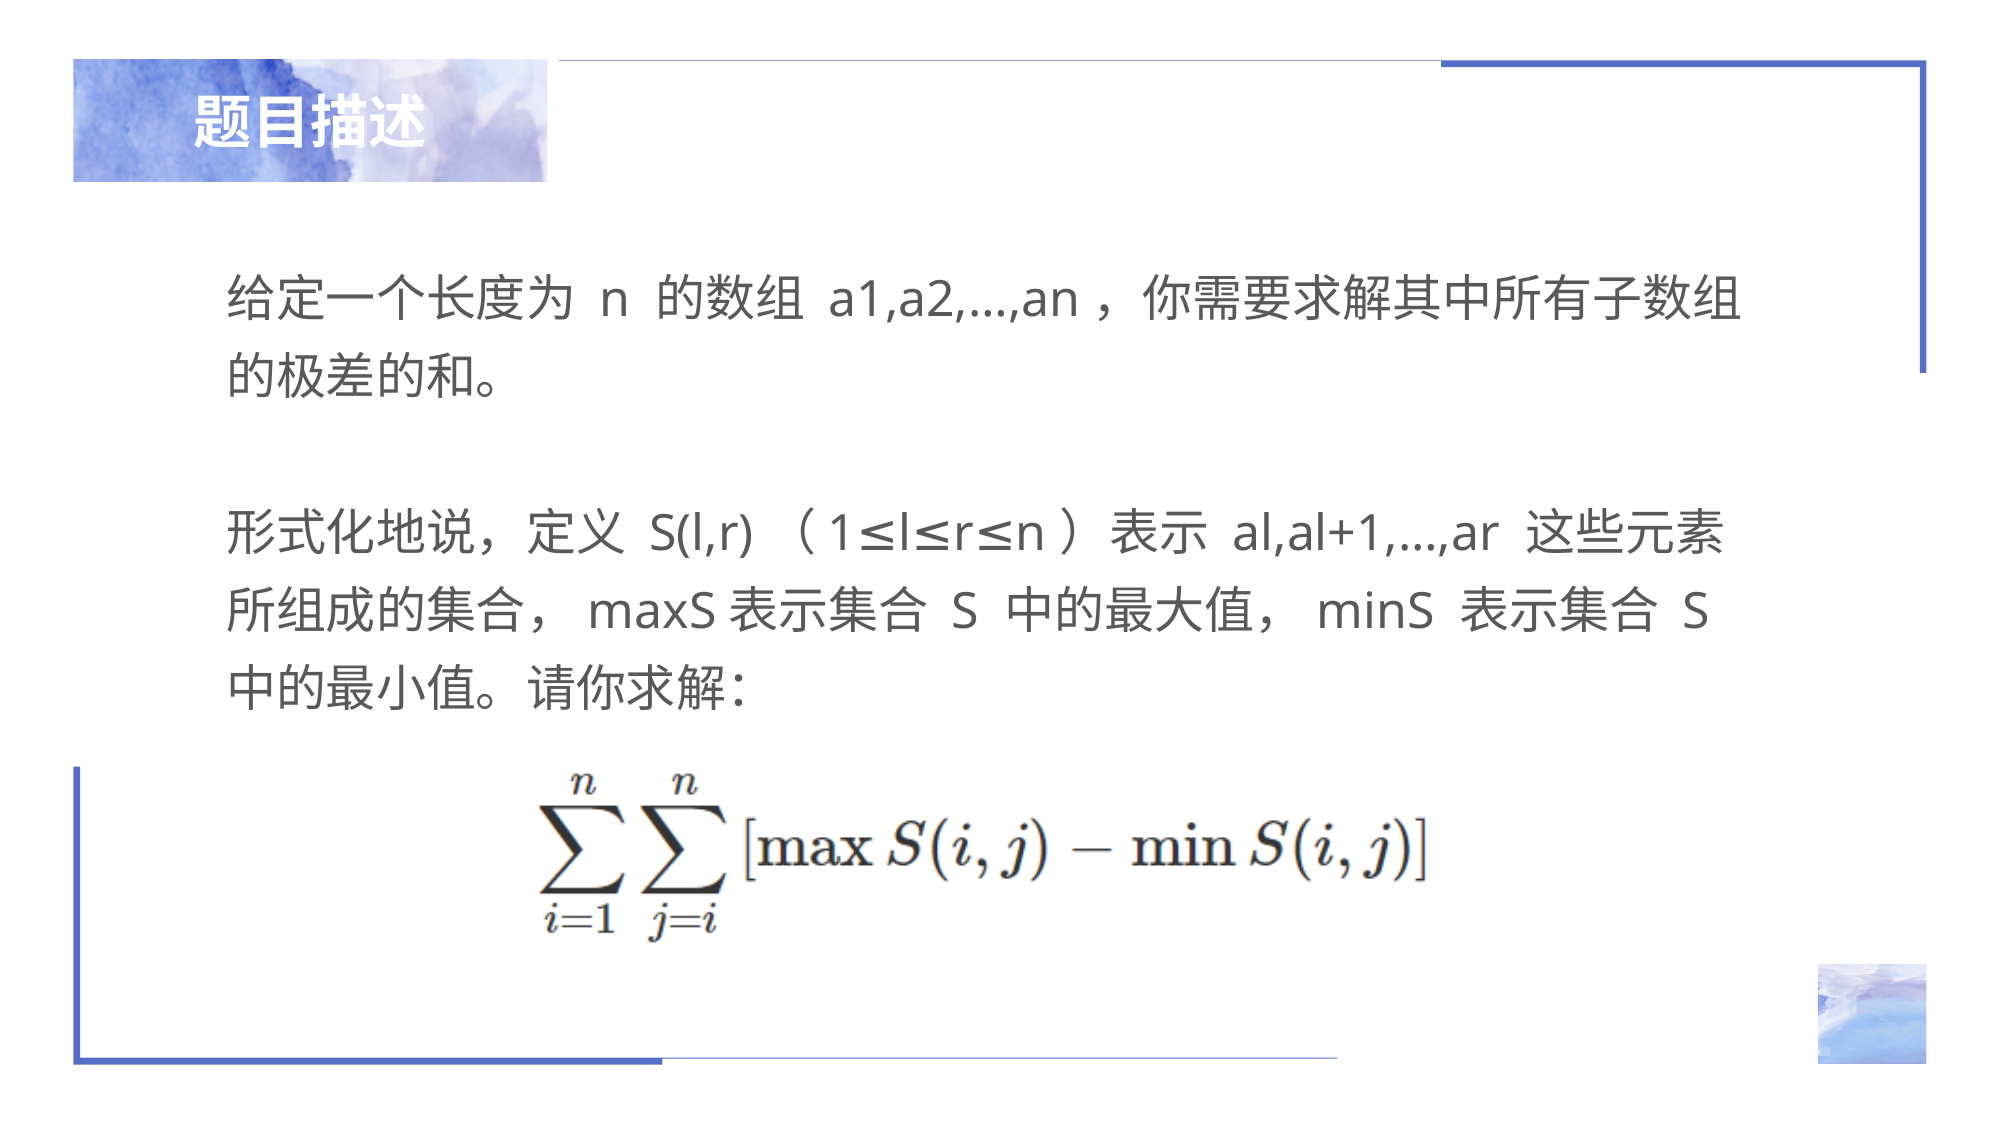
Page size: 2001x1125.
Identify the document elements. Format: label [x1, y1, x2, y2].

text_box [73, 59, 1927, 1066]
picture [460, 750, 1470, 965]
